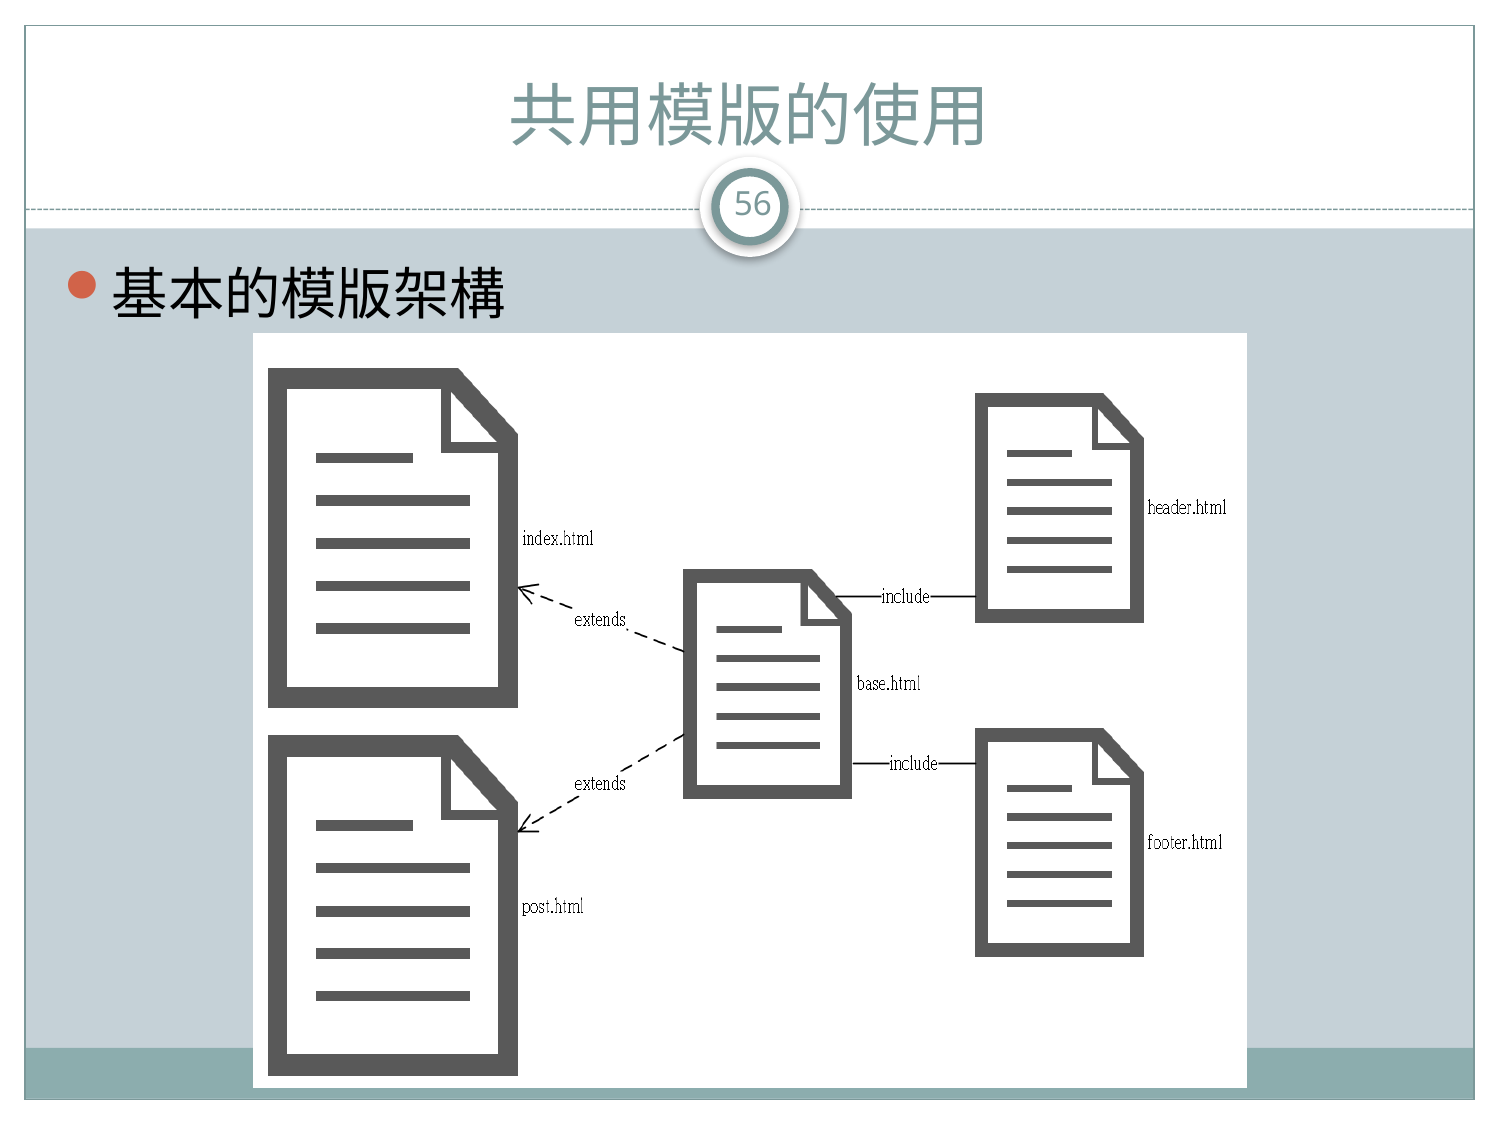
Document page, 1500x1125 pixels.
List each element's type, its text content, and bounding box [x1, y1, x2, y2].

title 共用模版的使用 [49, 37, 1450, 162]
picture [253, 333, 1247, 1088]
list 基本的模版架構 [49, 250, 1445, 1001]
slide_number 56 [715, 168, 791, 241]
